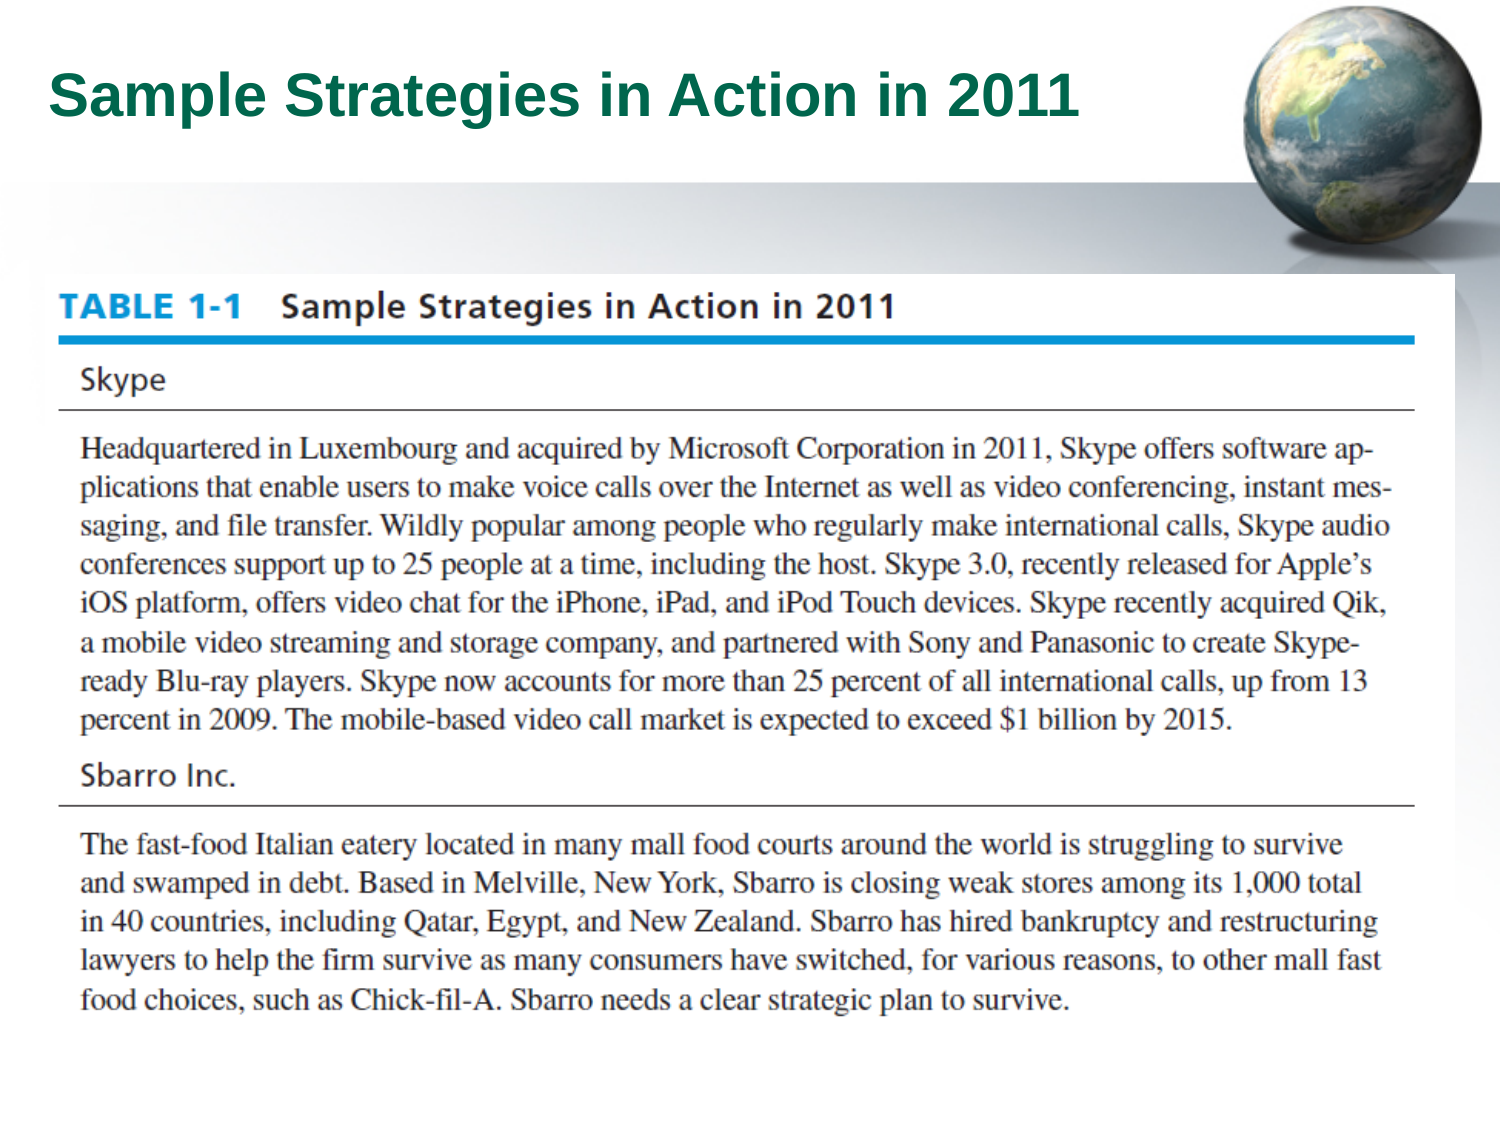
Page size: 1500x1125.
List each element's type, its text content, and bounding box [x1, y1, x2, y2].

title Sample Strategies in Action in 2011 [33, 22, 1239, 162]
picture [0, 0, 1500, 1125]
